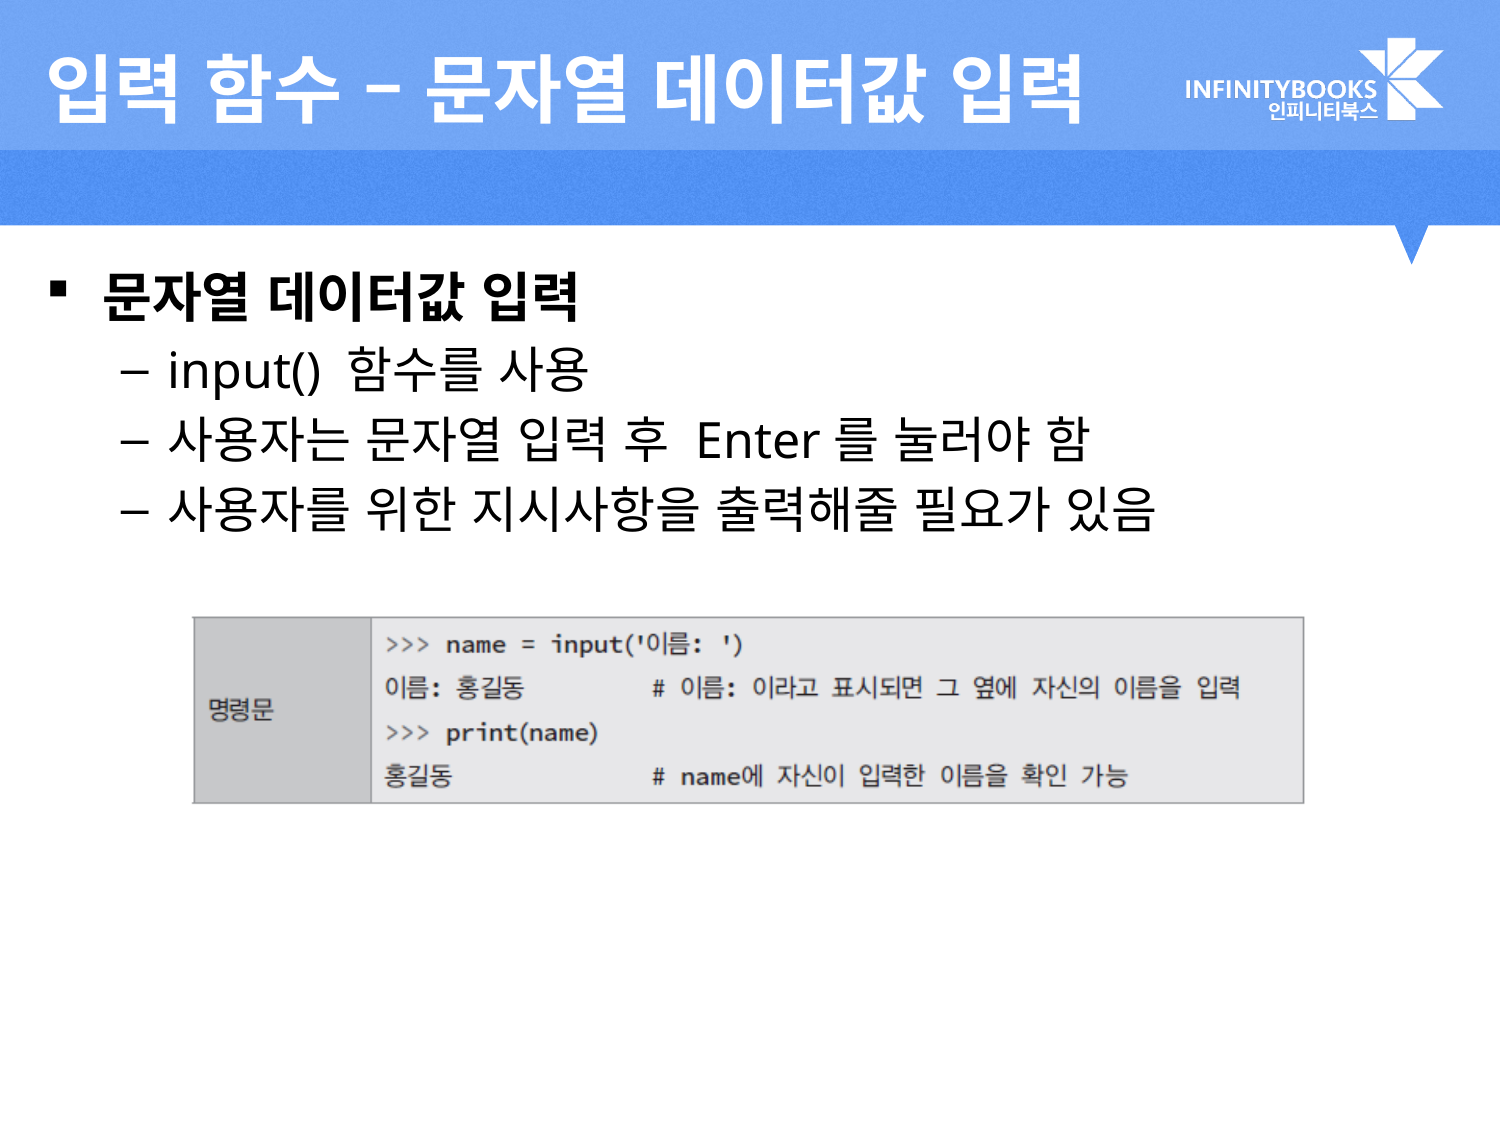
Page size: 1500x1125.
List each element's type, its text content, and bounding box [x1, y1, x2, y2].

list 문자열 데이터값 입력 input() 함수를 사용 사용자는 문자열 입력 후 Enter를 눌러야 함 사용자를 위한 지시사항을 출력해줄 필요가 있음 [31, 256, 1325, 937]
title 입력 함수 – 문자열 데이터값 입력 [30, 35, 1325, 150]
picture [186, 609, 1314, 812]
picture [1182, 33, 1446, 126]
picture [0, 150, 1500, 263]
